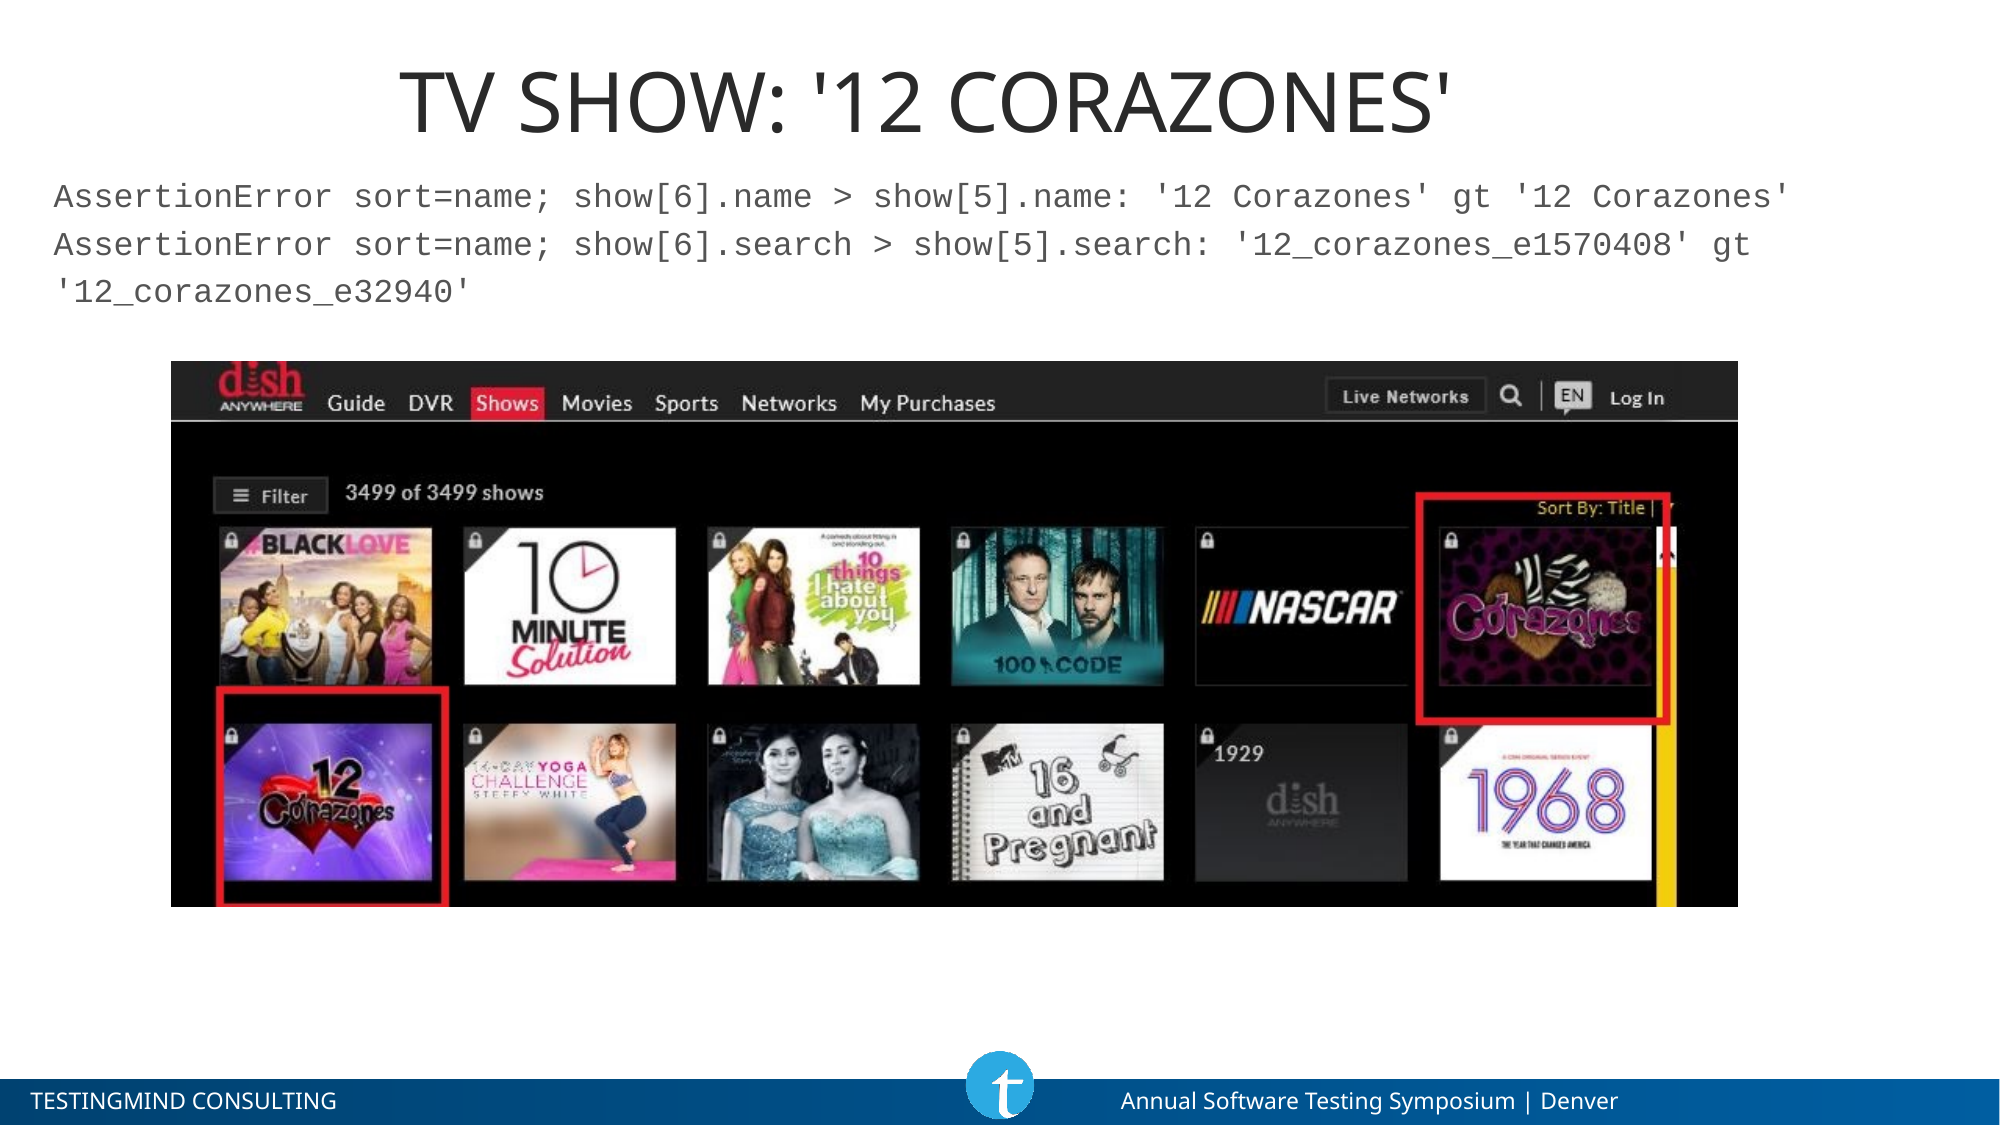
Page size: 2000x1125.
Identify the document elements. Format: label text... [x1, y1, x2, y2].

picture [961, 1046, 1039, 1124]
list AssertionError sort=name; show[6].name > show[5].name: '12 Corazones' gt '12 Corazones' AssertionError sort=name; show[6].search > show[5].search: '12_corazones_e1570408' gt '12_corazones_e32940' [31, 158, 1933, 1026]
picture [171, 361, 1738, 907]
title TV SHOW: '12 Corazones' [137, 30, 1738, 158]
